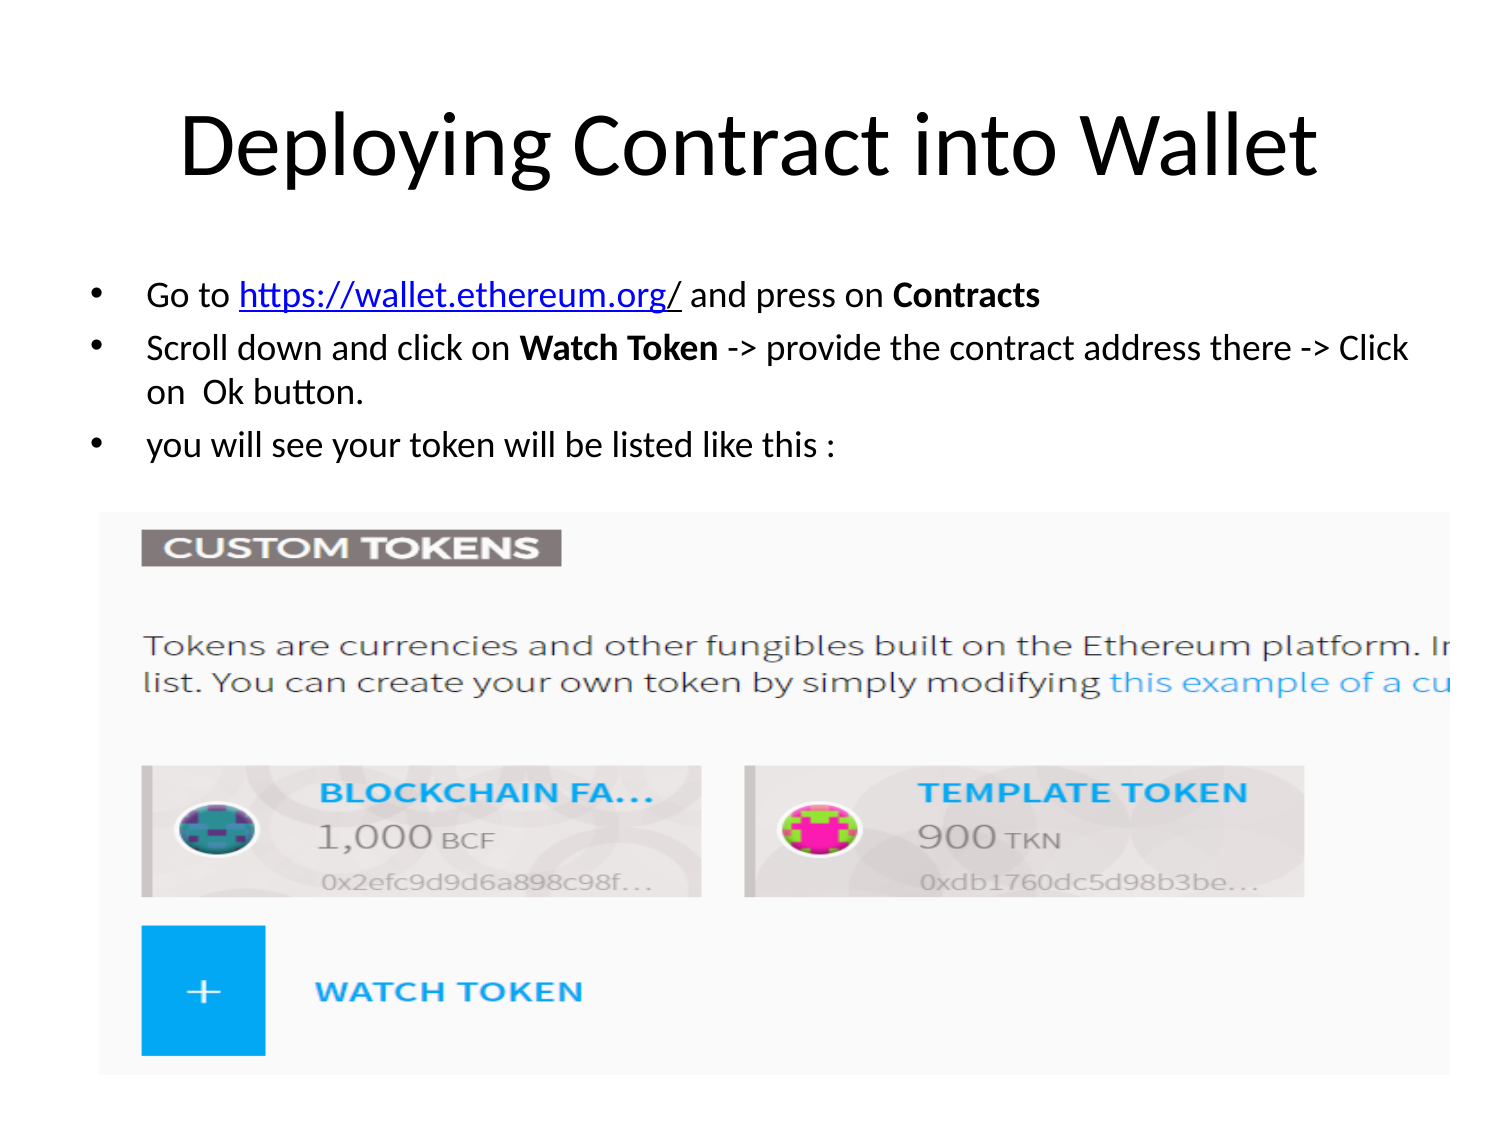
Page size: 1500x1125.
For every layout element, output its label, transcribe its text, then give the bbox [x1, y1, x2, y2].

list Go to https://wallet.ethereum.org/ and press on Contracts Scroll down and click on Watch Token -> provide the contract address there -> Click on Ok button. you will see your token will be listed like this : [75, 262, 1425, 1005]
title Deploying Contract into Wallet [75, 45, 1425, 233]
picture [99, 512, 1451, 1076]
